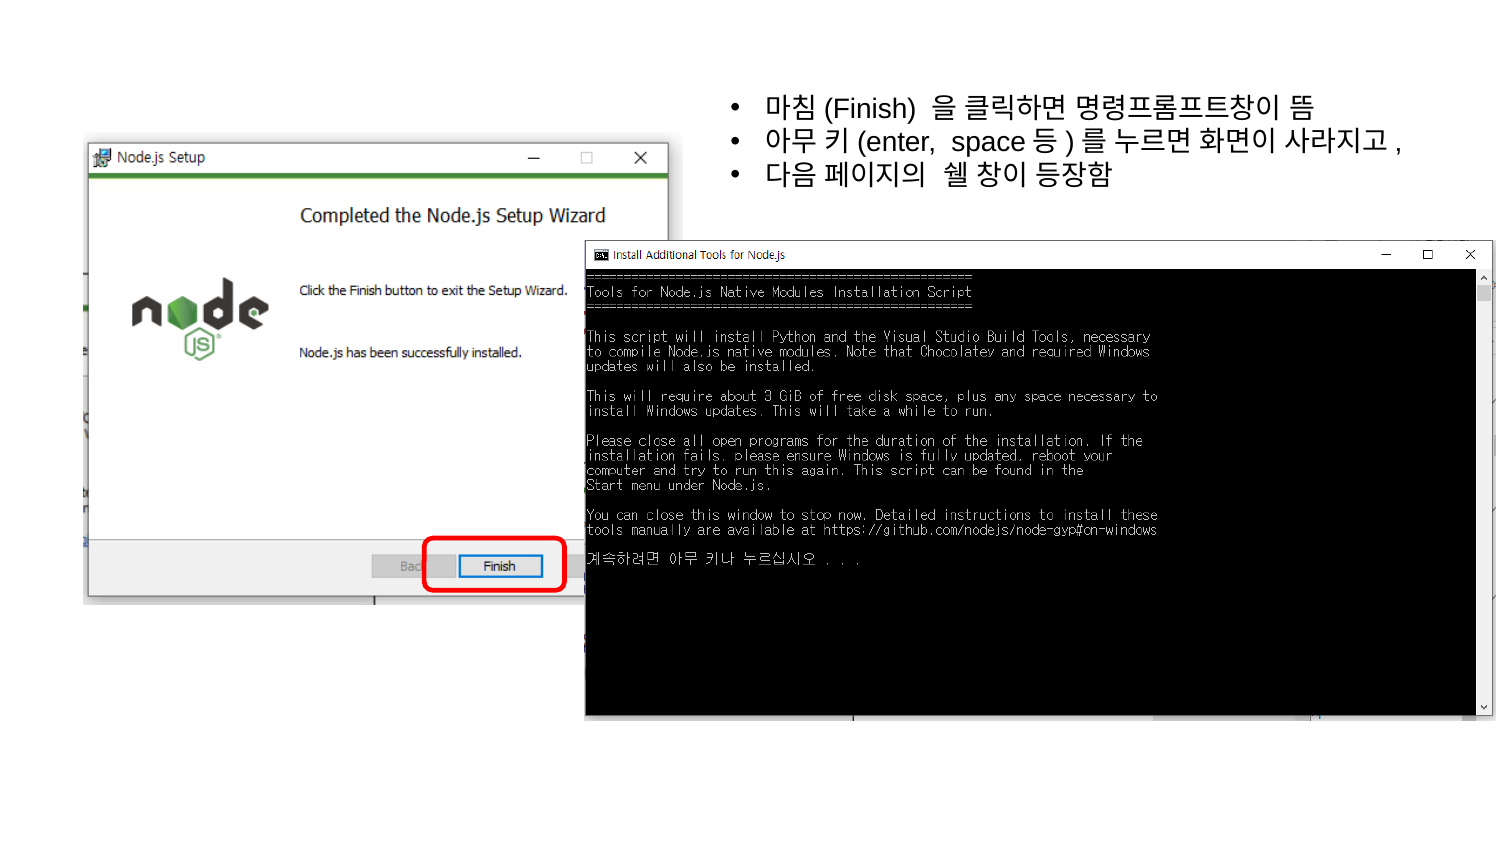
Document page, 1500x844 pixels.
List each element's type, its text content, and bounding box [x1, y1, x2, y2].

picture [83, 132, 1496, 721]
text_box 마침(Finish) 을 클릭하면 명령프롬프트창이 뜸 아무 키(enter, space등)를 누르면 화면이 사라지고, 다음 페이지의 쉘 창이 등장함 [715, 82, 1418, 233]
